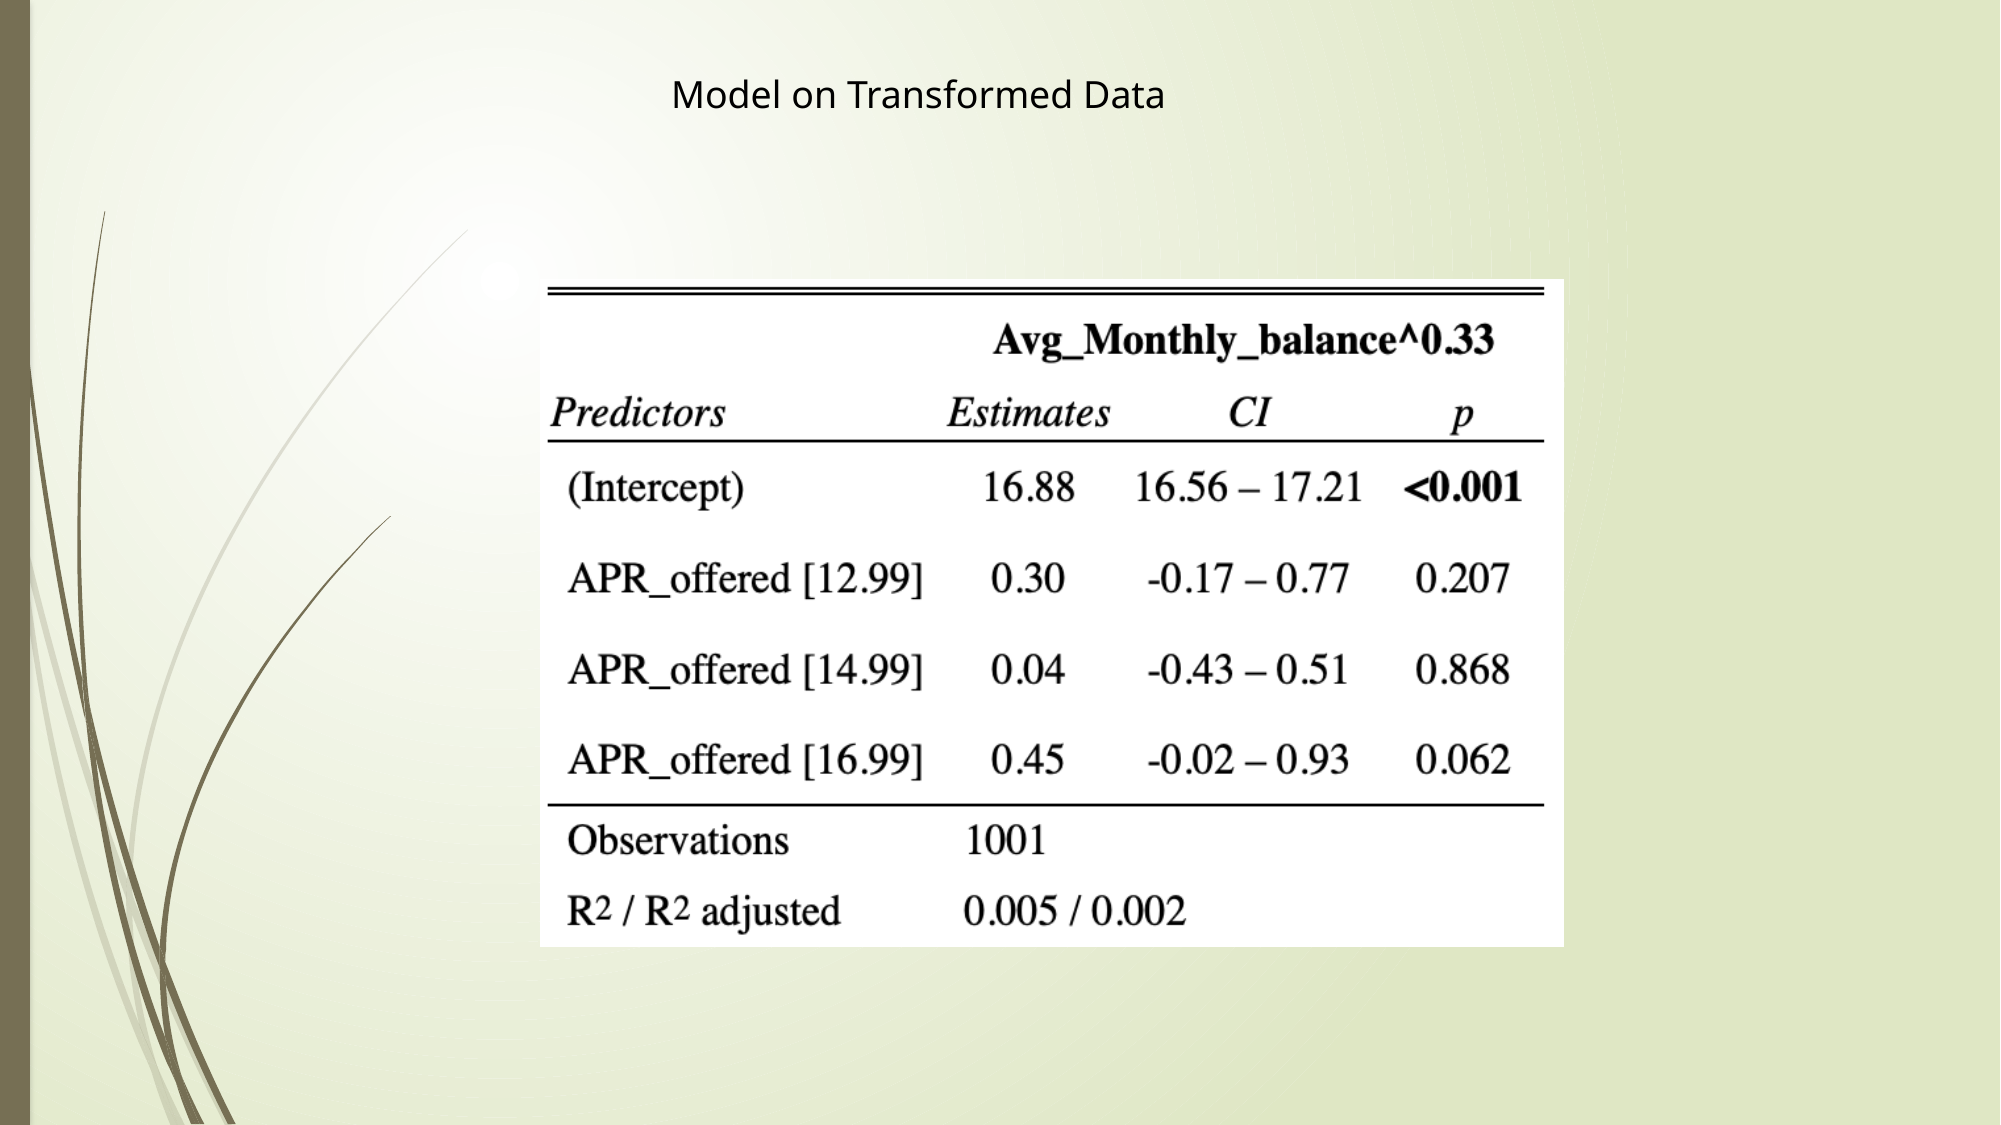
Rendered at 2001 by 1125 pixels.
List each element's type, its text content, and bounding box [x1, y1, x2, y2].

picture [540, 278, 1564, 948]
text_box Model on Transformed Data [656, 63, 1448, 124]
